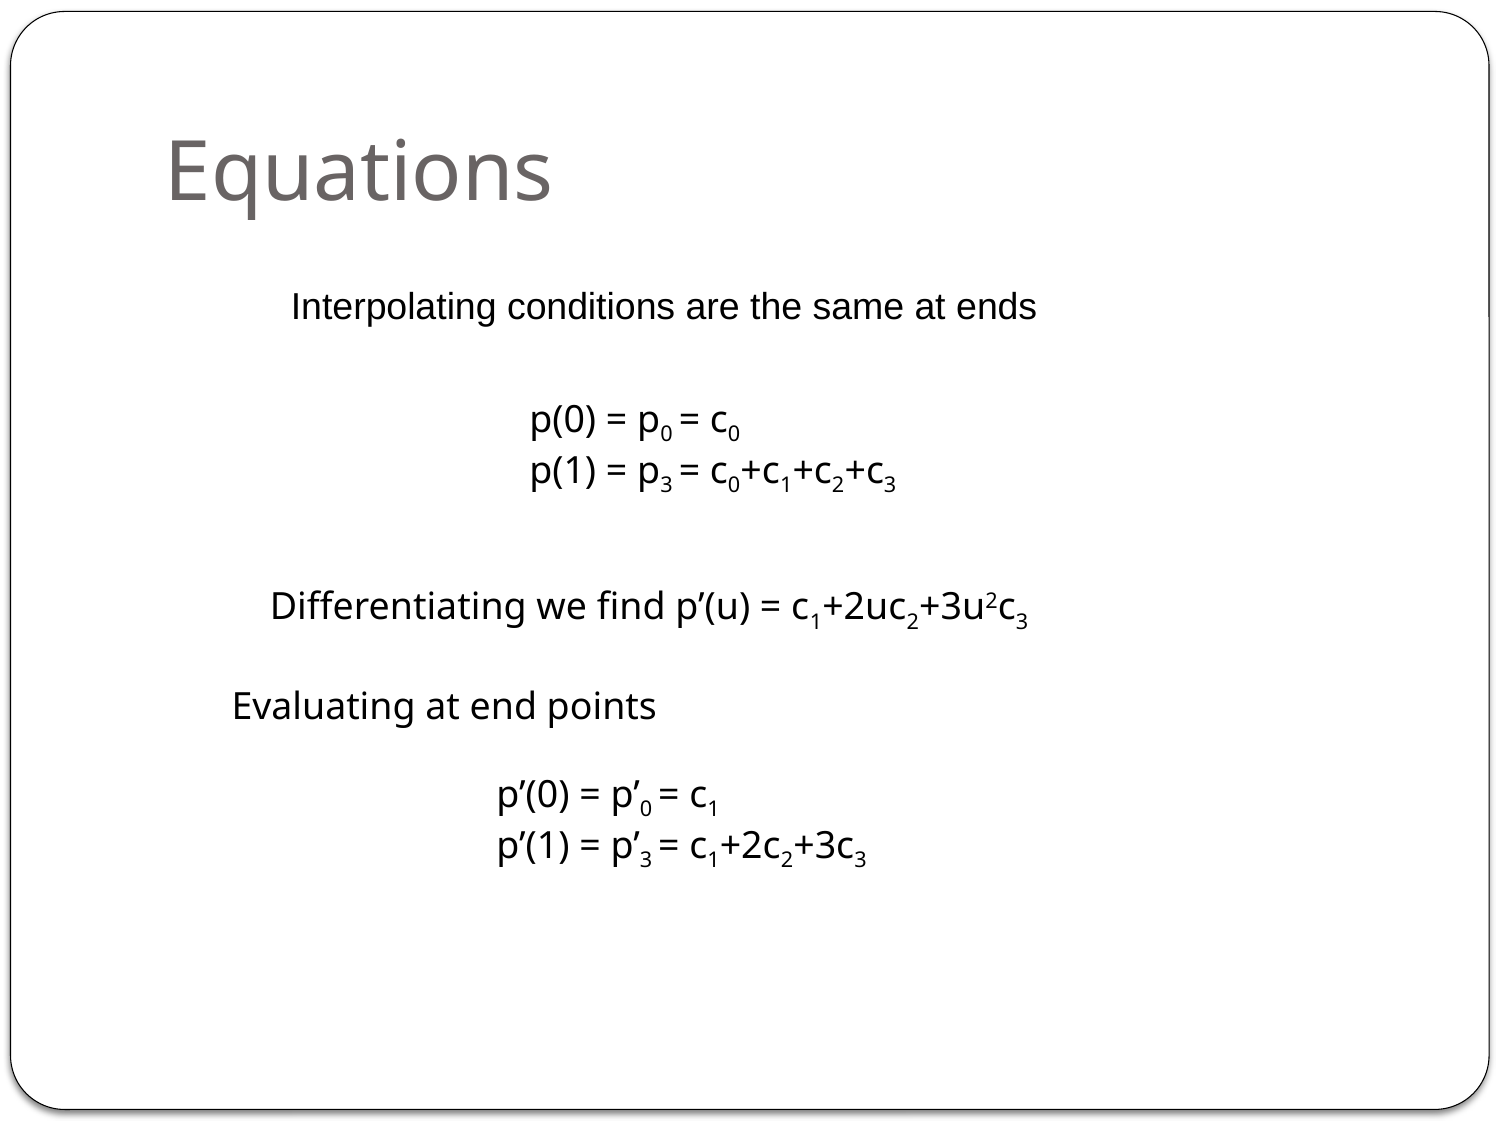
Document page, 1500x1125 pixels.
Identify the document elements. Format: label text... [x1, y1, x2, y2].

text_box p(0) = p0 = c0 p(1) = p3 = c0+c1+c2+c3 [514, 387, 912, 505]
text_box Differentiating we find p’(u) = c1+2uc2+3u2c3 [254, 574, 1054, 641]
title Equations [150, 45, 1425, 233]
text_box Evaluating at end points [216, 674, 673, 735]
text_box Interpolating conditions are the same at ends [276, 274, 1053, 335]
text_box p’(0) = p’0 = c1 p’(1) = p’3 = c1+2c2+3c3 [481, 762, 882, 931]
